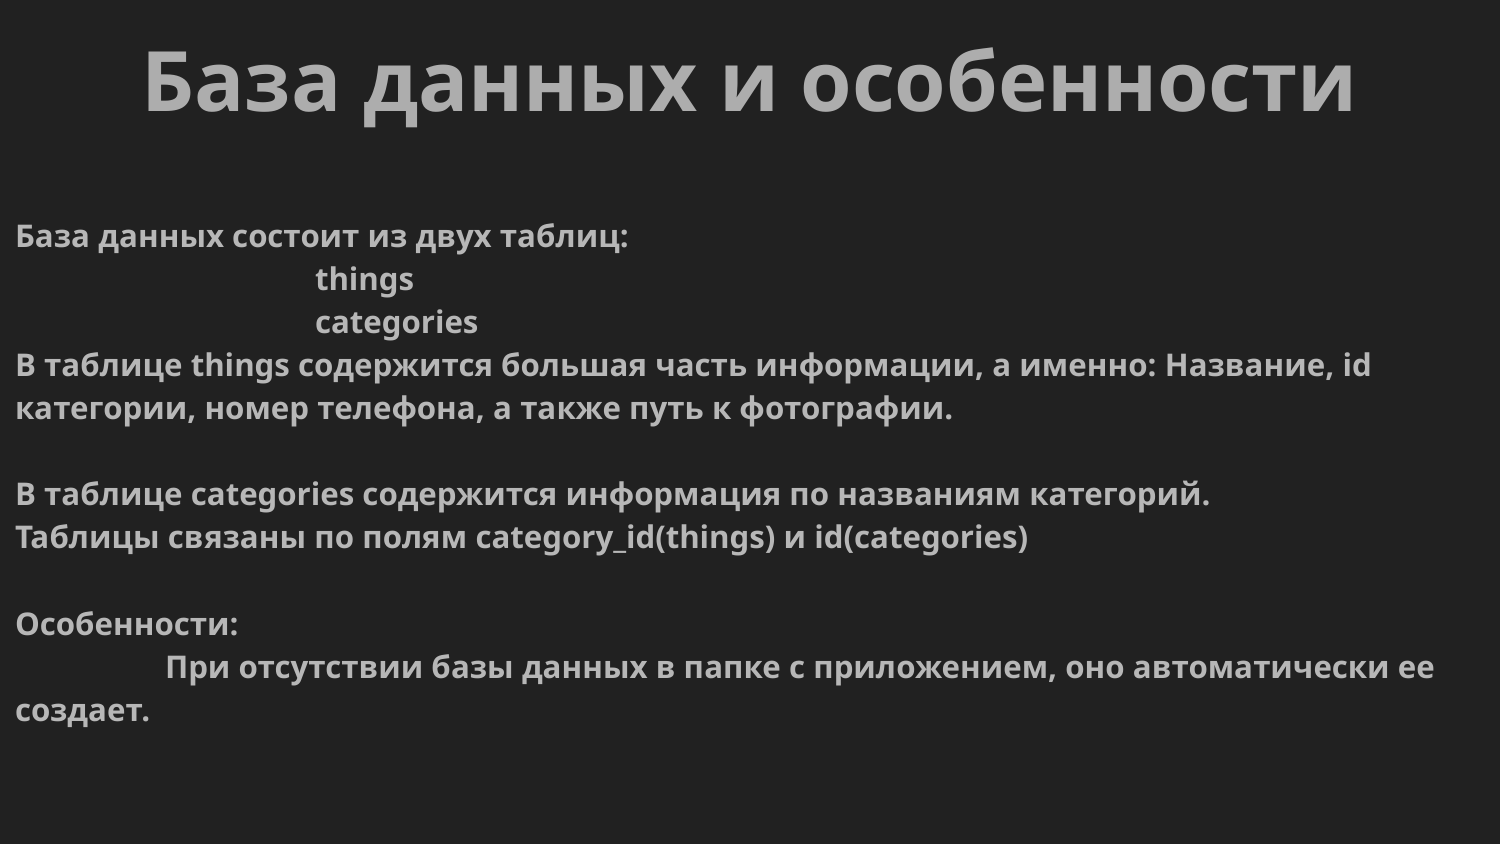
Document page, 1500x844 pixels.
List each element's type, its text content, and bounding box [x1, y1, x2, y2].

text_box База данных и особенности [0, 13, 1500, 144]
text_box База данных состоит из двух таблиц: things categories В таблице things содержится большая часть информации, а именно: Название, id категории, номер телефона, а также путь к фотографии. В таблице categories содержится информация по названиям категорий. Таблицы связаны по полям category_id(things) и id(categories) Особенности: При отсутствии базы данных в папке с приложением, оно автоматически ее создает. [0, 195, 1500, 743]
